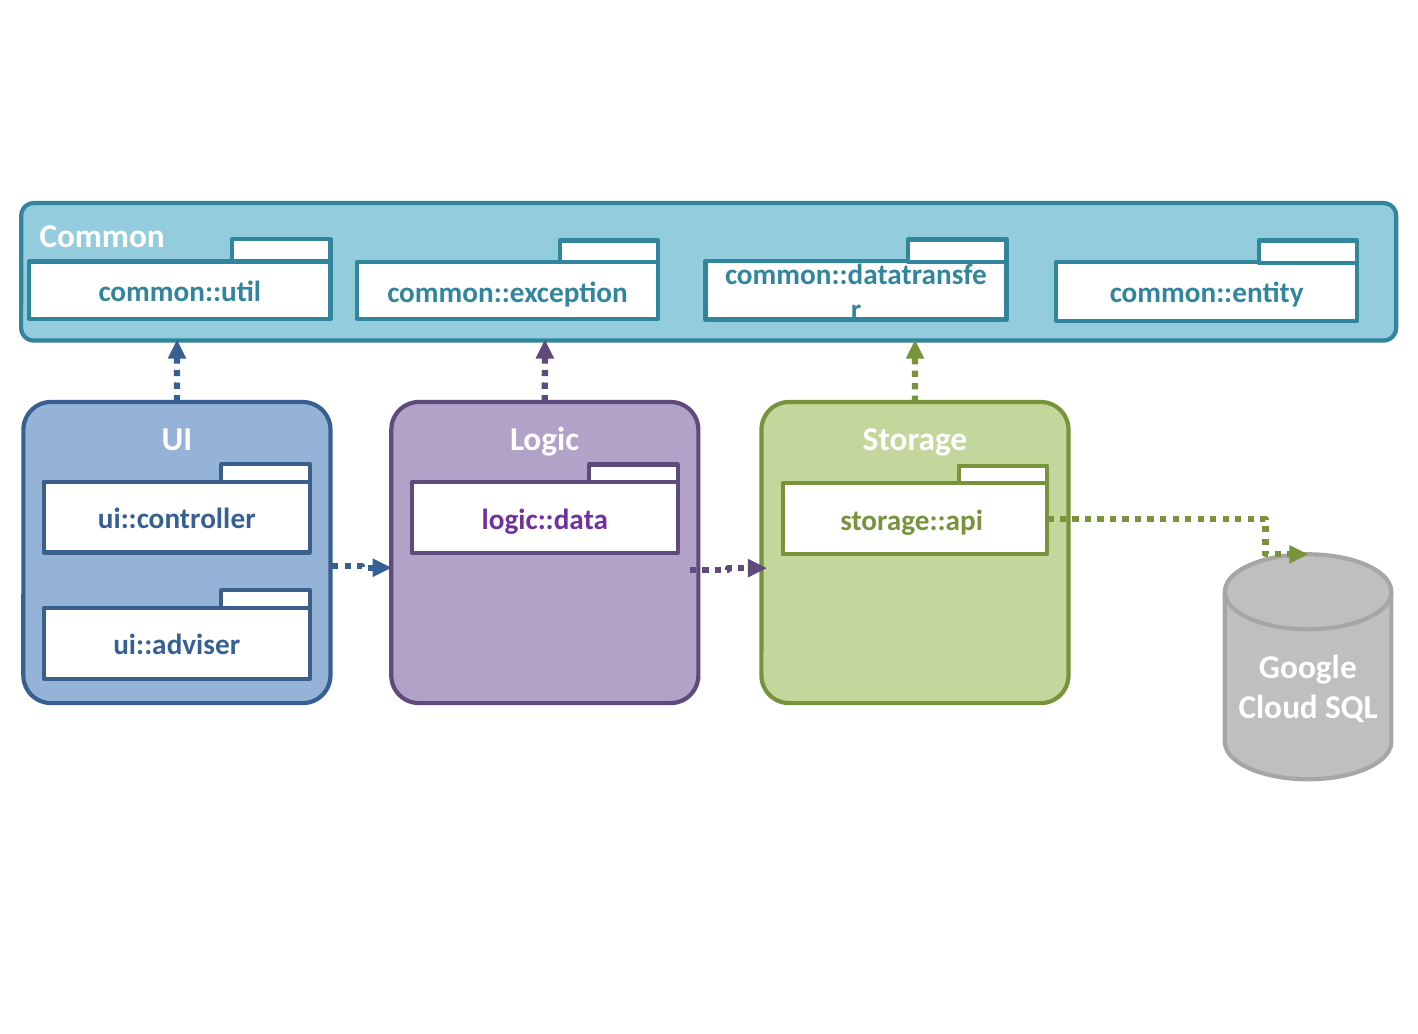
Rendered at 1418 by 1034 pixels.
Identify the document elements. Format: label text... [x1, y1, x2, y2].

text_box UI [21, 399, 333, 706]
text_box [1055, 240, 1358, 321]
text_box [1047, 518, 1309, 555]
text_box Storage [759, 399, 1071, 706]
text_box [43, 463, 311, 553]
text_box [356, 240, 659, 320]
text_box Common [19, 200, 1399, 343]
text_box Google Cloud SQL [1222, 552, 1394, 782]
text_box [689, 567, 767, 571]
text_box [43, 589, 311, 679]
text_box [705, 239, 1007, 320]
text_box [782, 465, 1048, 555]
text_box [411, 464, 678, 554]
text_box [29, 239, 331, 320]
text_box Logic [389, 399, 701, 706]
